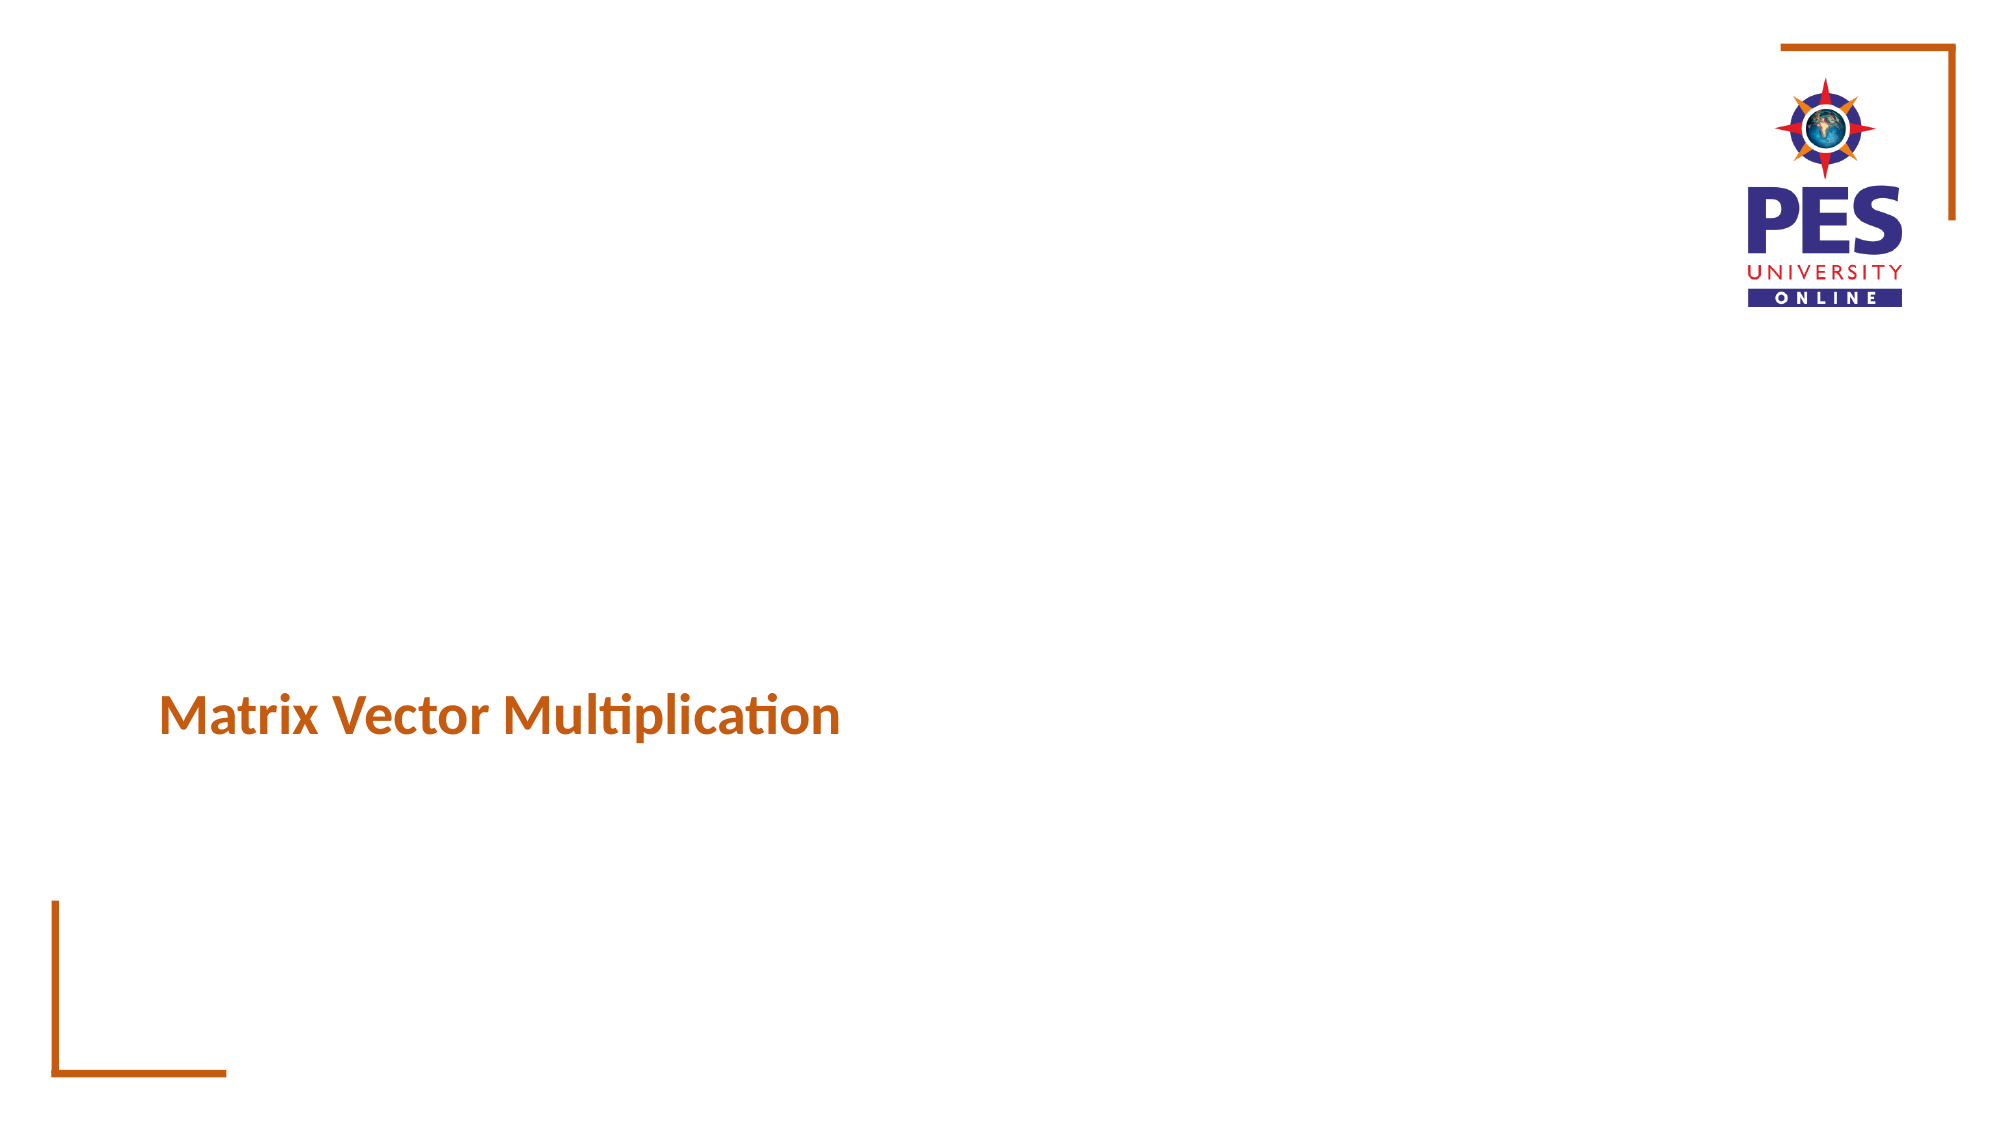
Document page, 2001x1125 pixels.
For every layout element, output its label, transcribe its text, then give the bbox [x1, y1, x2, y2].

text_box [51, 900, 227, 1078]
text_box Matrix Vector Multiplication [143, 668, 858, 754]
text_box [1780, 43, 1956, 221]
picture [1748, 76, 1902, 307]
